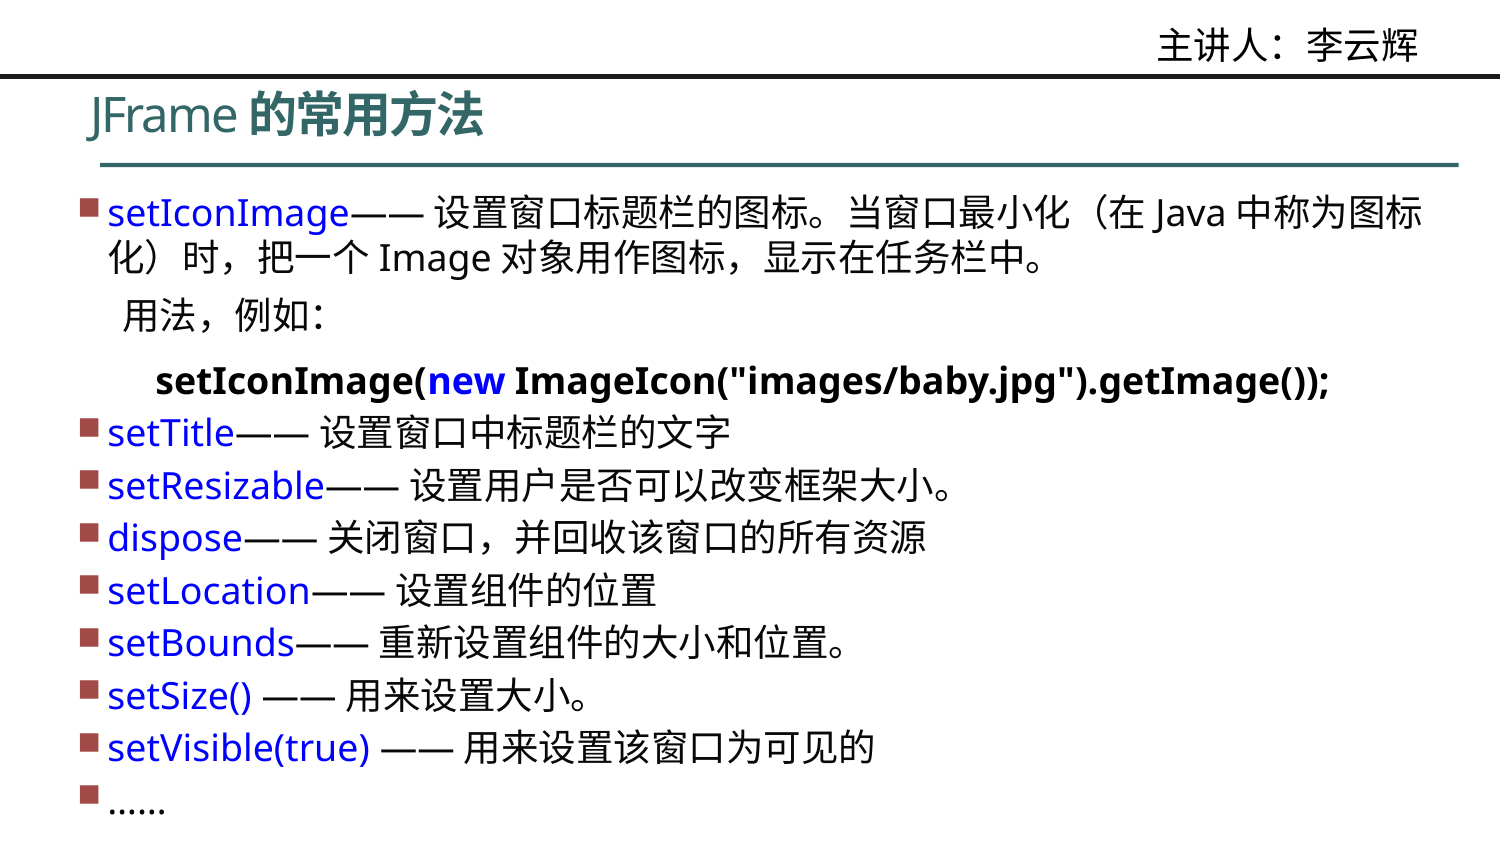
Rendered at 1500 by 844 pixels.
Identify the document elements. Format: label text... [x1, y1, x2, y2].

title JFrame的常用方法 [75, 76, 1425, 151]
list setIconImage——设置窗口标题栏的图标。当窗口最小化（在Java中称为图标化）时，把一个Image对象用作图标，显示在任务栏中。 用法，例如： setIconImage(new ImageIcon("images/baby.jpg").getImage()); setTitle——设置窗口中标题栏的文字 setResizable——设置用户是否可以改变框架大小。 dispose——关闭窗口，并回收该窗口的所有资源 setLocation——设置组件的位置 setBounds——重新设置组件的大小和位置。 setSize() ——用来设置大小。 setVisible(true) ——用来设置该窗口为可见的 …… [62, 181, 1488, 844]
